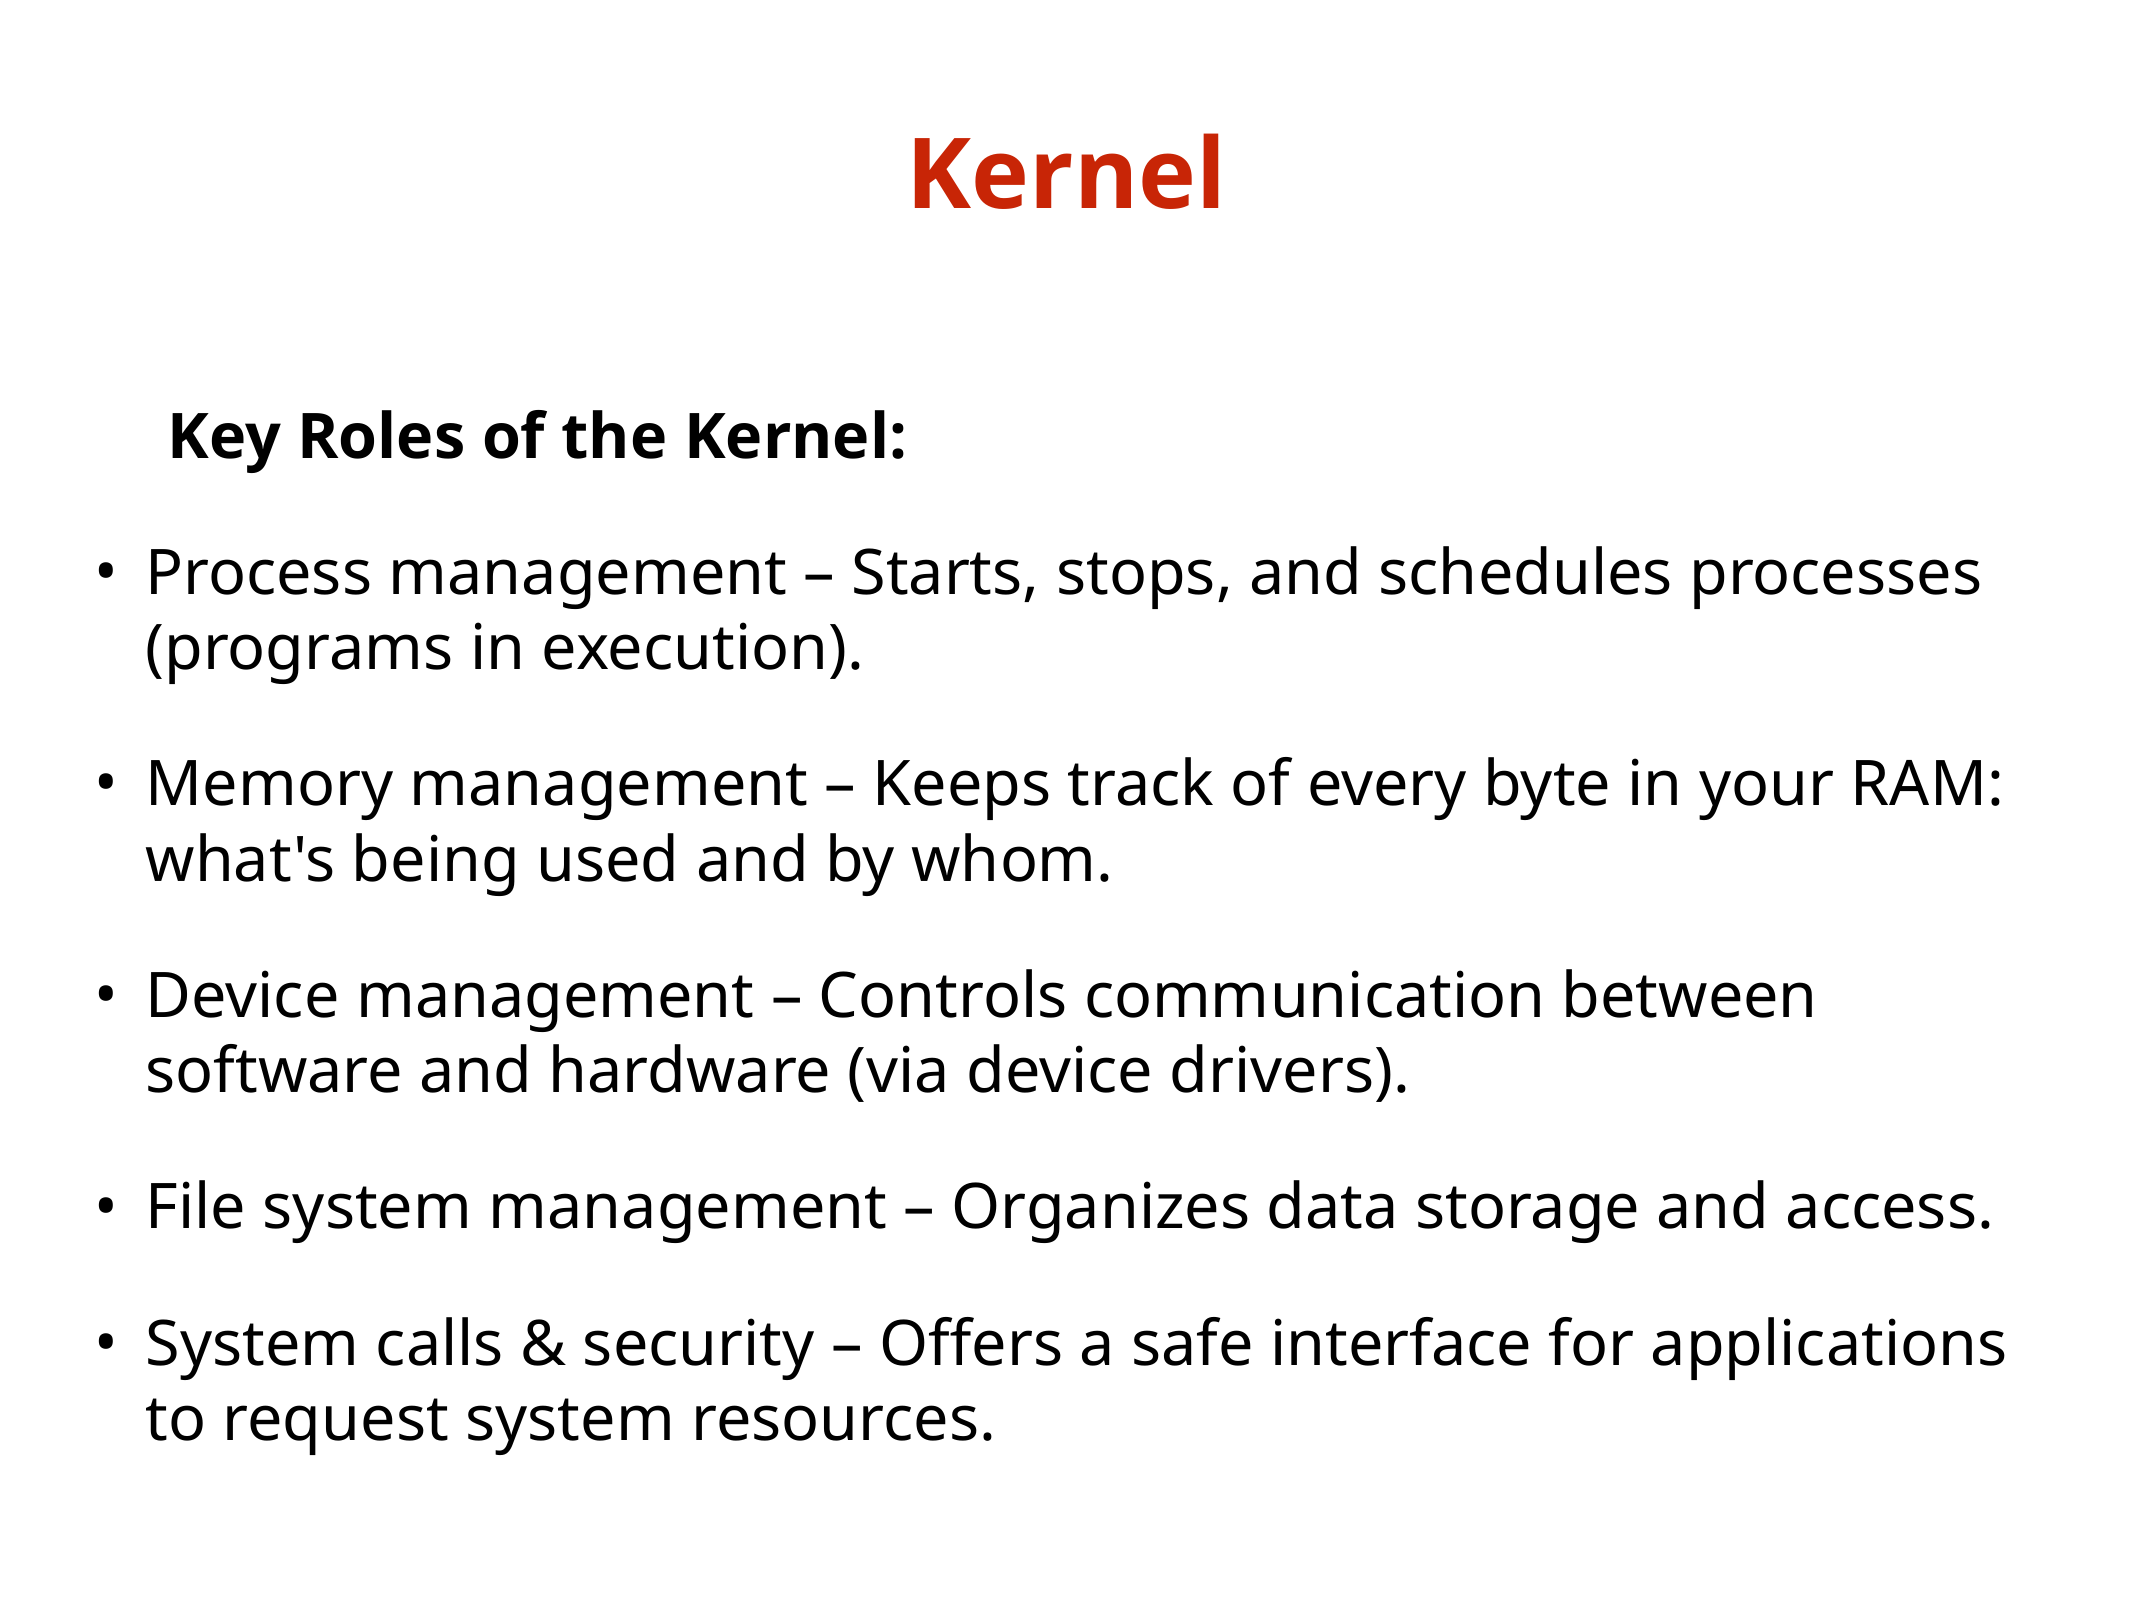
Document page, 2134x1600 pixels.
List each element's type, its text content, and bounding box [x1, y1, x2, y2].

title Kernel [156, 72, 1978, 266]
list Key Roles of the Kernel: Process management – Starts, stops, and schedules processes (programs in execution). Memory management – Keeps track of every byte in your RAM: what's being used and by whom. Device management – Controls communication between software and hardware (via device drivers). File system management – Organizes data storage and access. System calls & security – Offers a safe interface for applications to request system resources. [86, 375, 2083, 1473]
